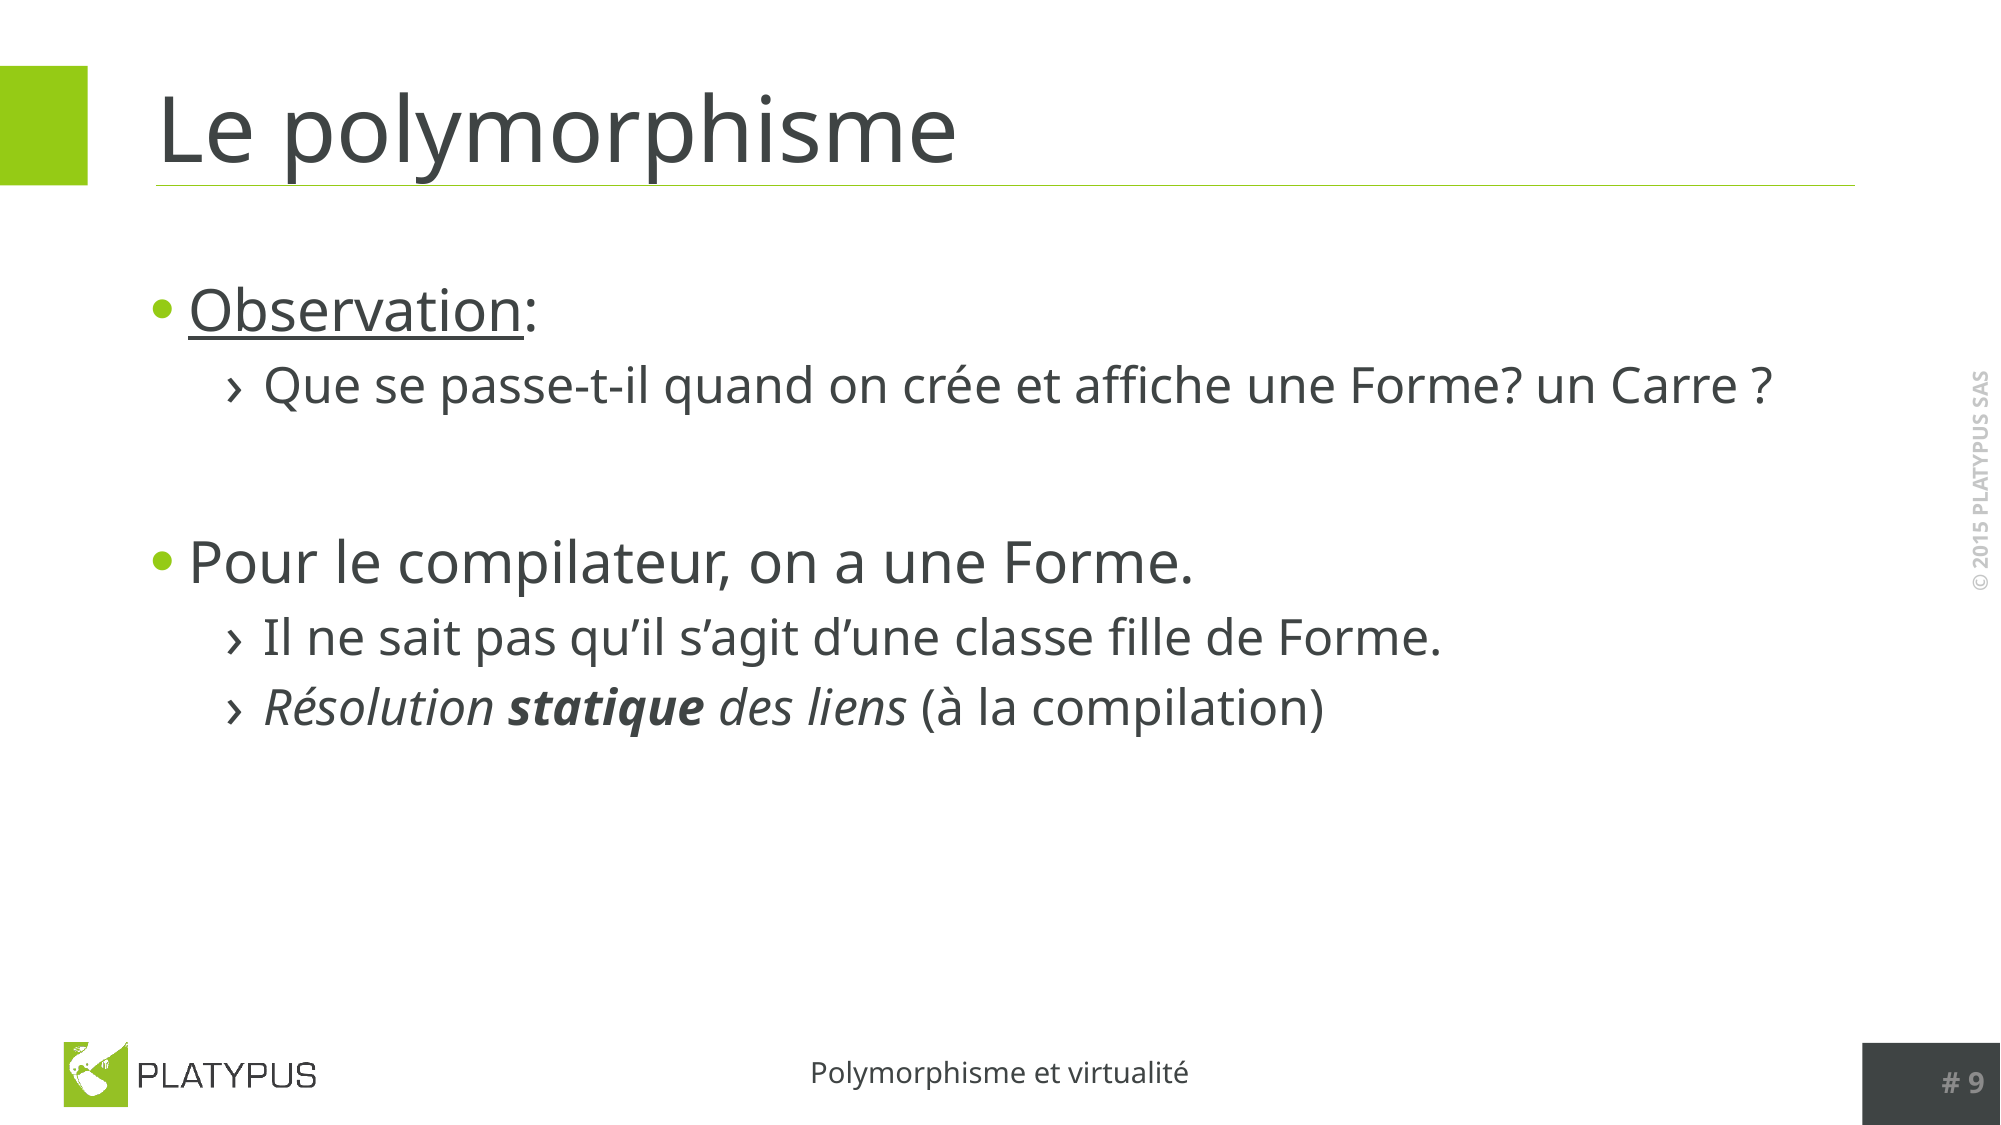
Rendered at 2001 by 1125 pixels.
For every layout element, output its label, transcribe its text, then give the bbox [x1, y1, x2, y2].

title Le polymorphisme [141, 23, 1867, 242]
list Observation: Que se passe-t-il quand on crée et affiche une Forme? un Carre ? Pour le compilateur, on a une Forme. Il ne sait pas qu’il s’agit d’une classe fille de Forme. Résolution statique des liens (à la compilation) [135, 265, 1861, 980]
slide_number # 9 [1862, 1042, 2000, 1125]
picture [59, 1035, 322, 1110]
list Polymorphisme et virtualité [639, 1051, 1361, 1088]
